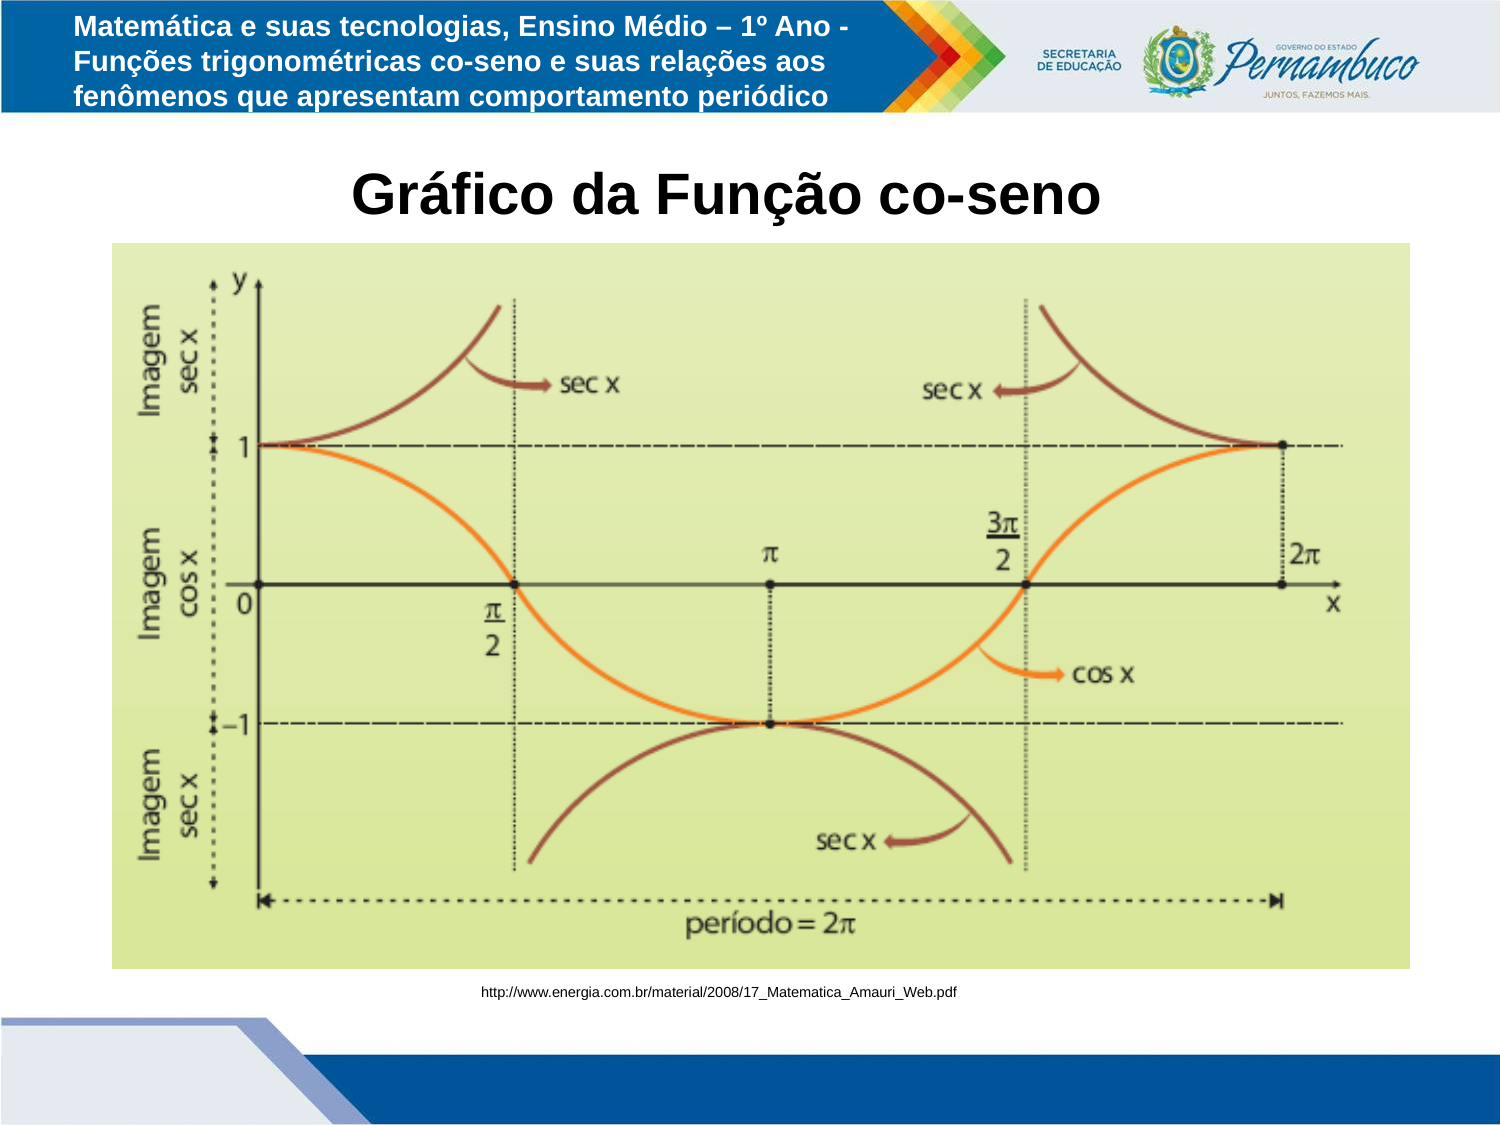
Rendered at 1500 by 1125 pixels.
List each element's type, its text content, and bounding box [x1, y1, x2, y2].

picture [0, 0, 1500, 1125]
text_box Gráfico da Função co-seno [336, 149, 1122, 234]
text_box http://www.energia.com.br/material/2008/17_Matematica_Amauri_Web.pdf [466, 978, 993, 1009]
text_box Matemática e suas tecnologias, Ensino Médio – 1º Ano - Funções trigonométricas co-seno e suas relações aos fenômenos que apresentam comportamento periódico [58, 0, 932, 121]
